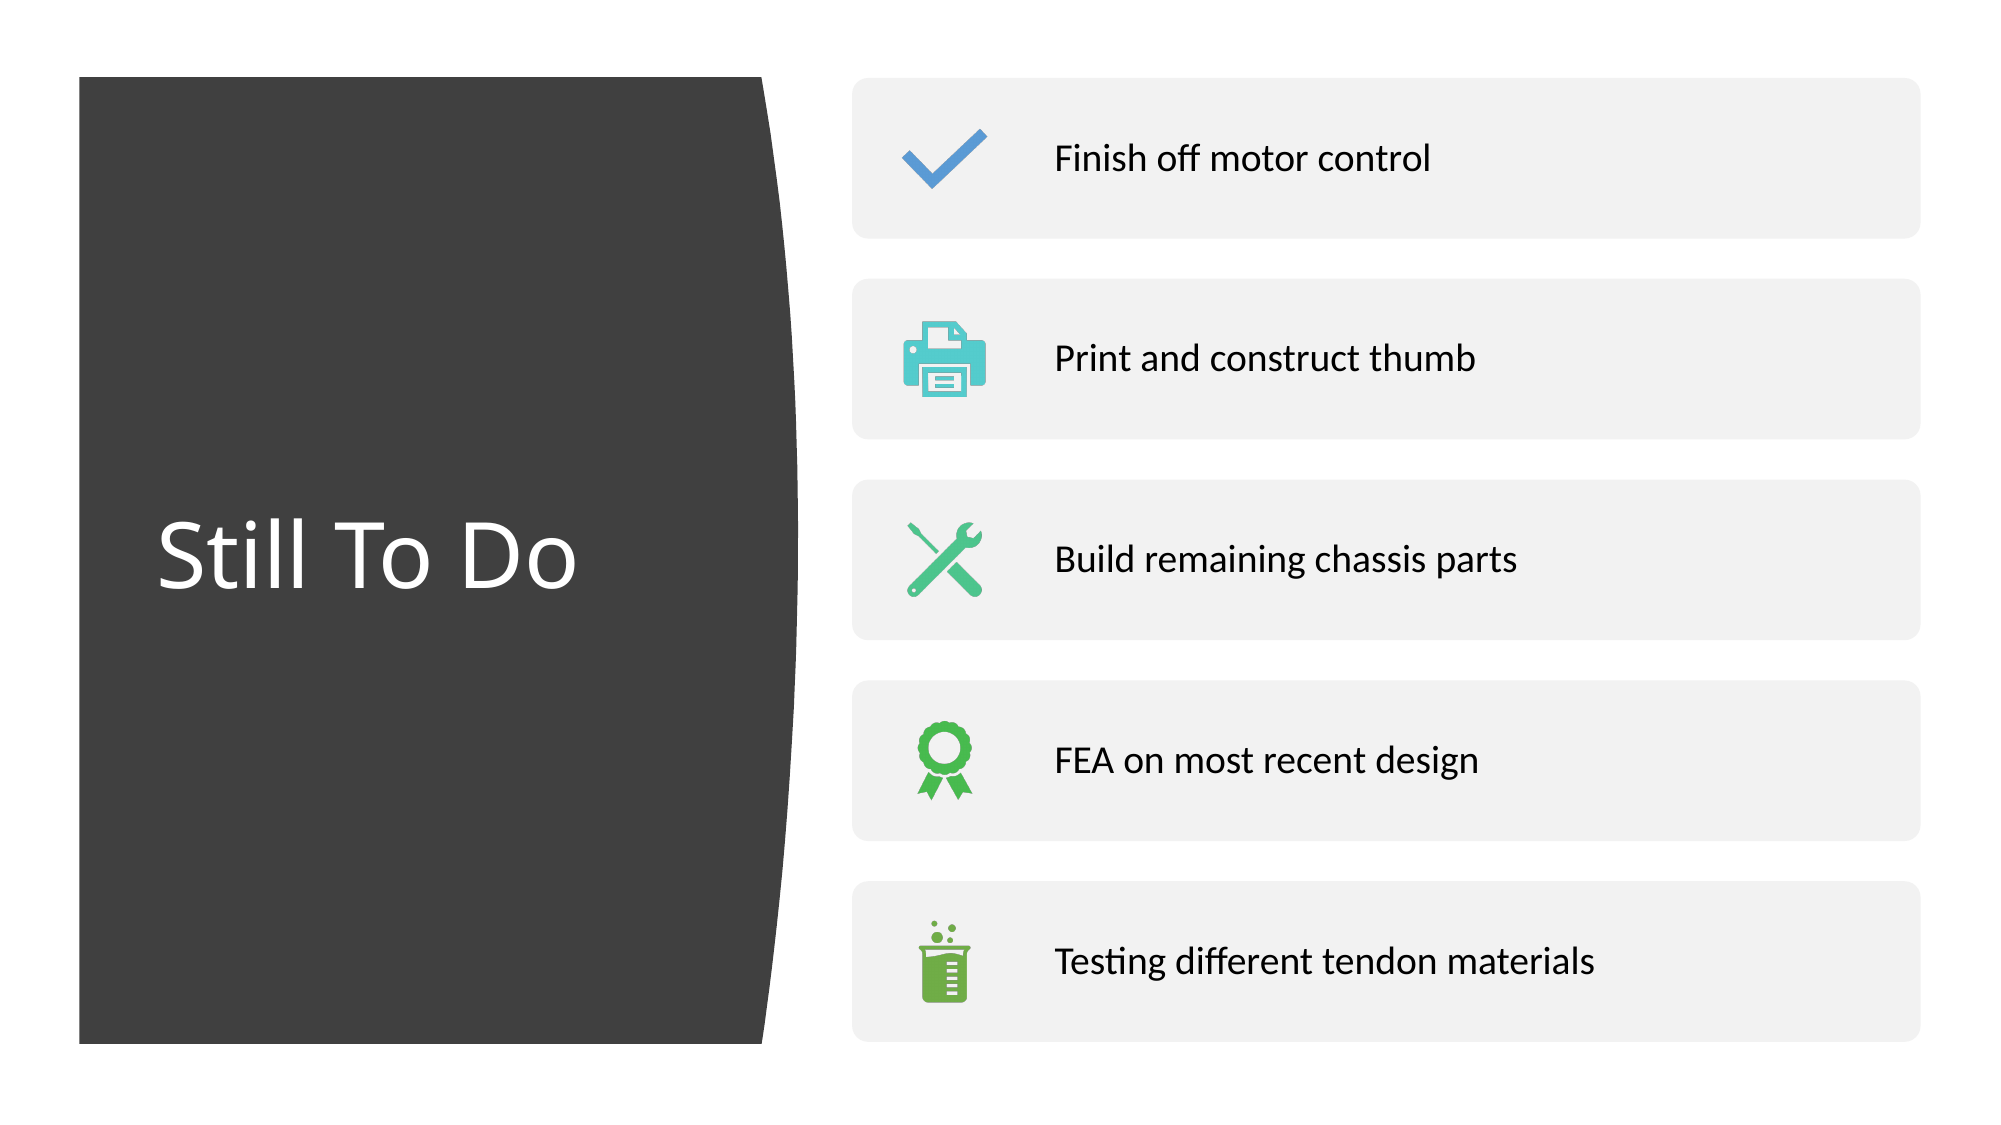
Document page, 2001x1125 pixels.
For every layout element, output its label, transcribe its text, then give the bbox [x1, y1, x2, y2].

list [852, 77, 1921, 1043]
text_box [78, 76, 800, 1045]
title Still To Do [141, 166, 702, 953]
